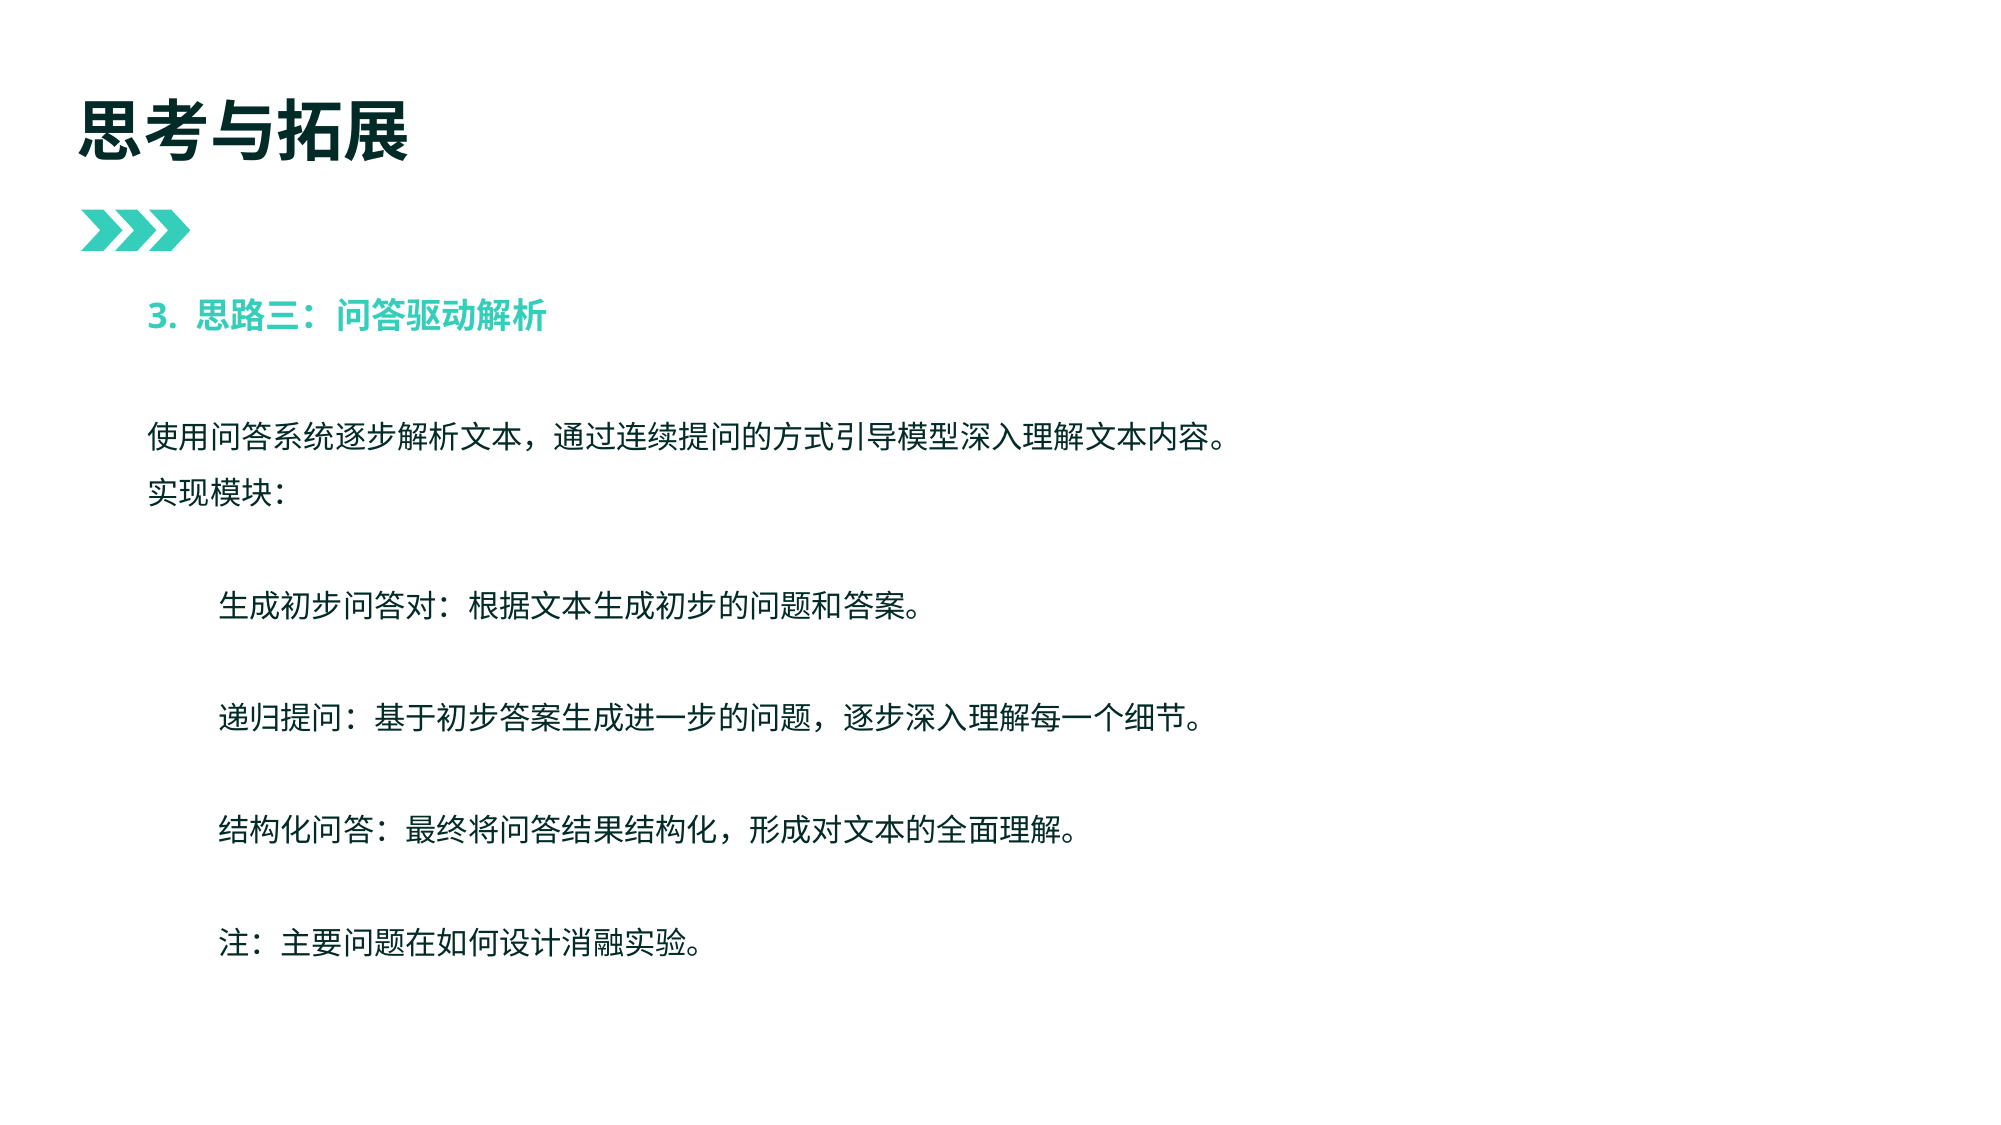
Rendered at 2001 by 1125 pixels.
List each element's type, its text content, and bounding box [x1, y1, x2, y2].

text_box 思考与拓展 [61, 52, 1939, 177]
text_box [80, 209, 191, 252]
text_box 3. 思路三：问答驱动解析 使用问答系统逐步解析文本，通过连续提问的方式引导模型深入理解文本内容。 实现模块： 生成初步问答对：根据文本生成初步的问题和答案。 递归提问：基于初步答案生成进一步的问题，逐步深入理解每一个细节。 结构化问答：最终将问答结果结构化，形成对文本的全面理解。 注：主要问题在如何设计消融实验。 重要性。 [137, 267, 1840, 1010]
